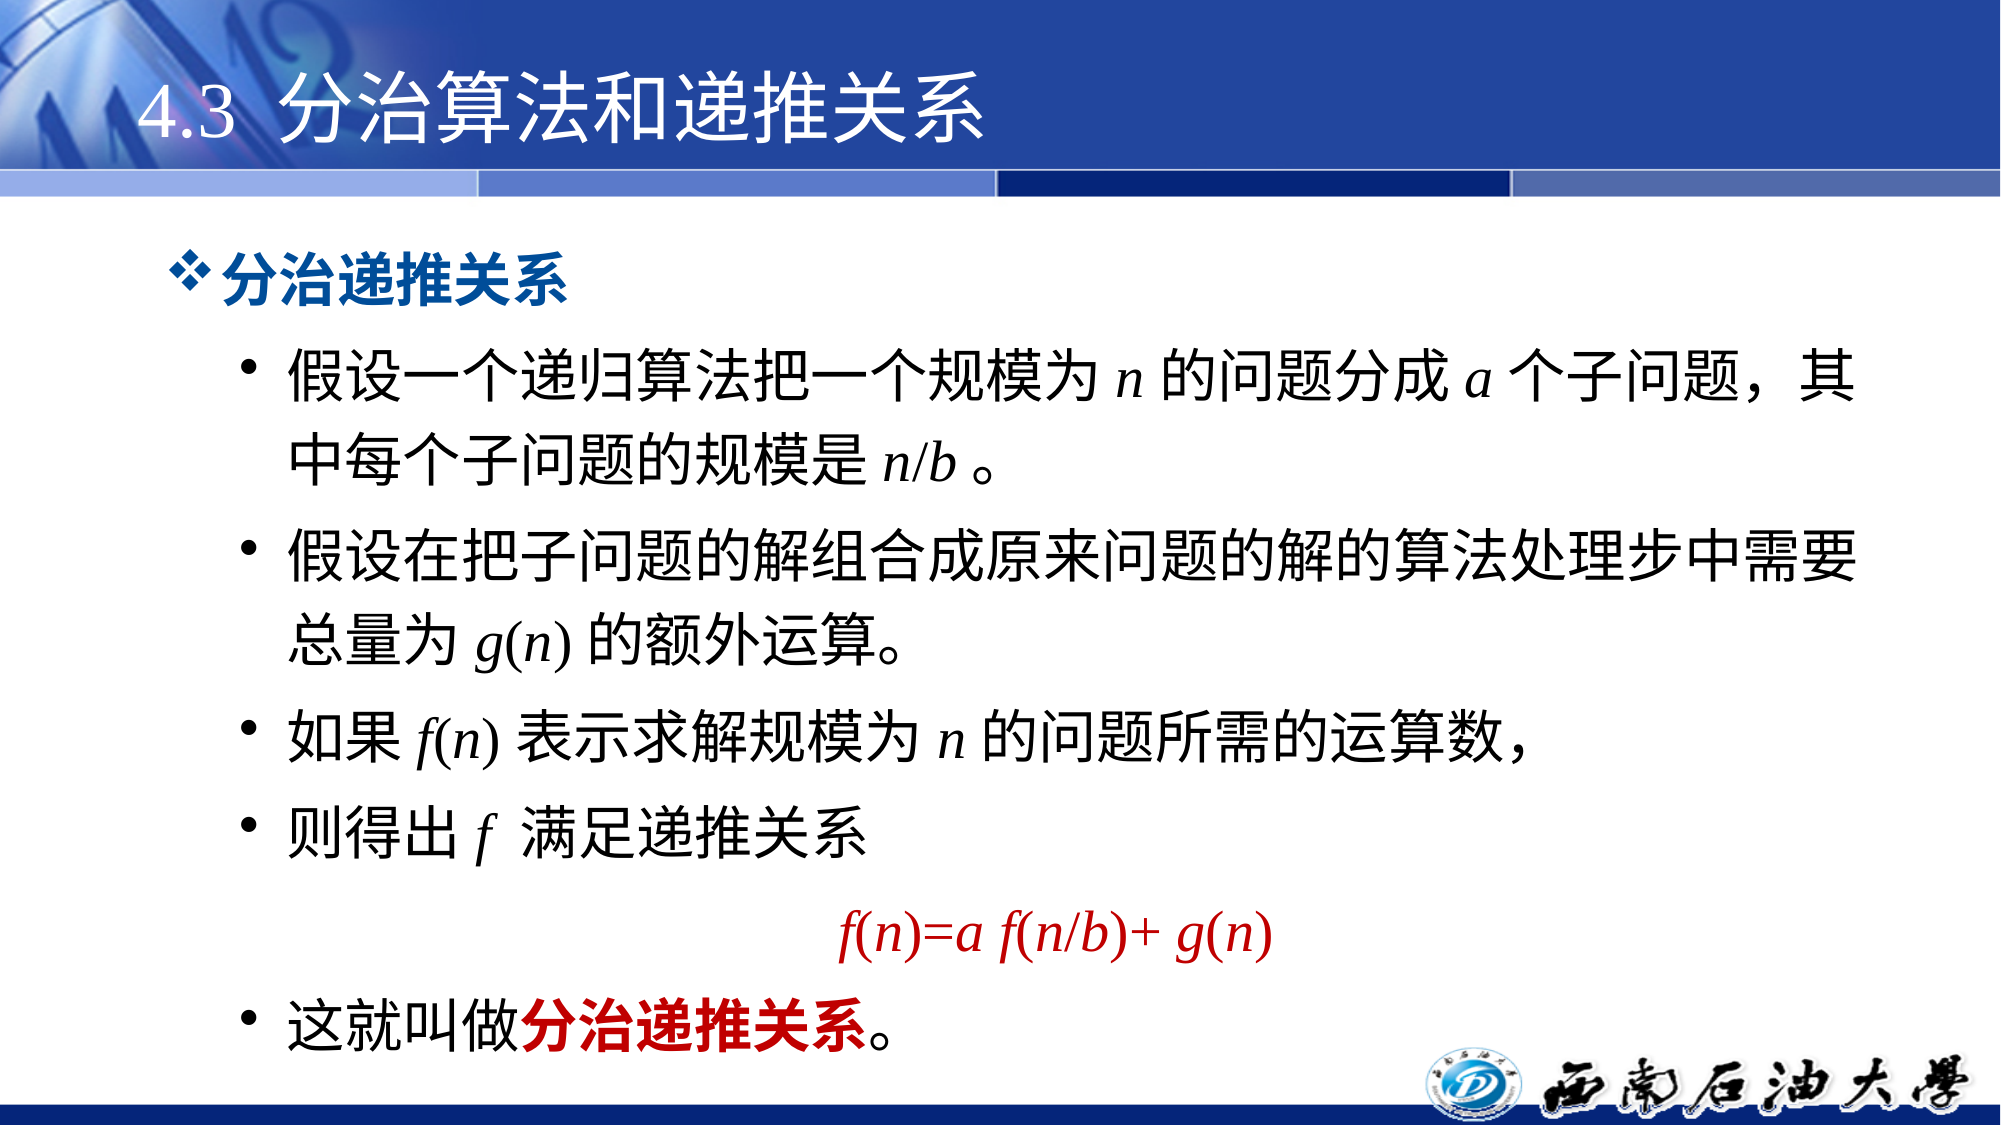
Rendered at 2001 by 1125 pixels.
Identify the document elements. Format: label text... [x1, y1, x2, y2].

list 分治递推关系 假设一个递归算法把一个规模为n的问题分成a个子问题，其中每个子问题的规模是n/b。 假设在把子问题的解组合成原来问题的解的算法处理步中需要总量为g(n)的额外运算。 如果f(n)表示求解规模为n的问题所需的运算数， 则得出f 满足递推关系 f(n)=a f(n/b)+ g(n) 这就叫做分治递推关系。 [149, 220, 1889, 1059]
title 4.3 分治算法和递推关系 [122, 37, 1883, 176]
picture [0, 0, 2001, 1125]
